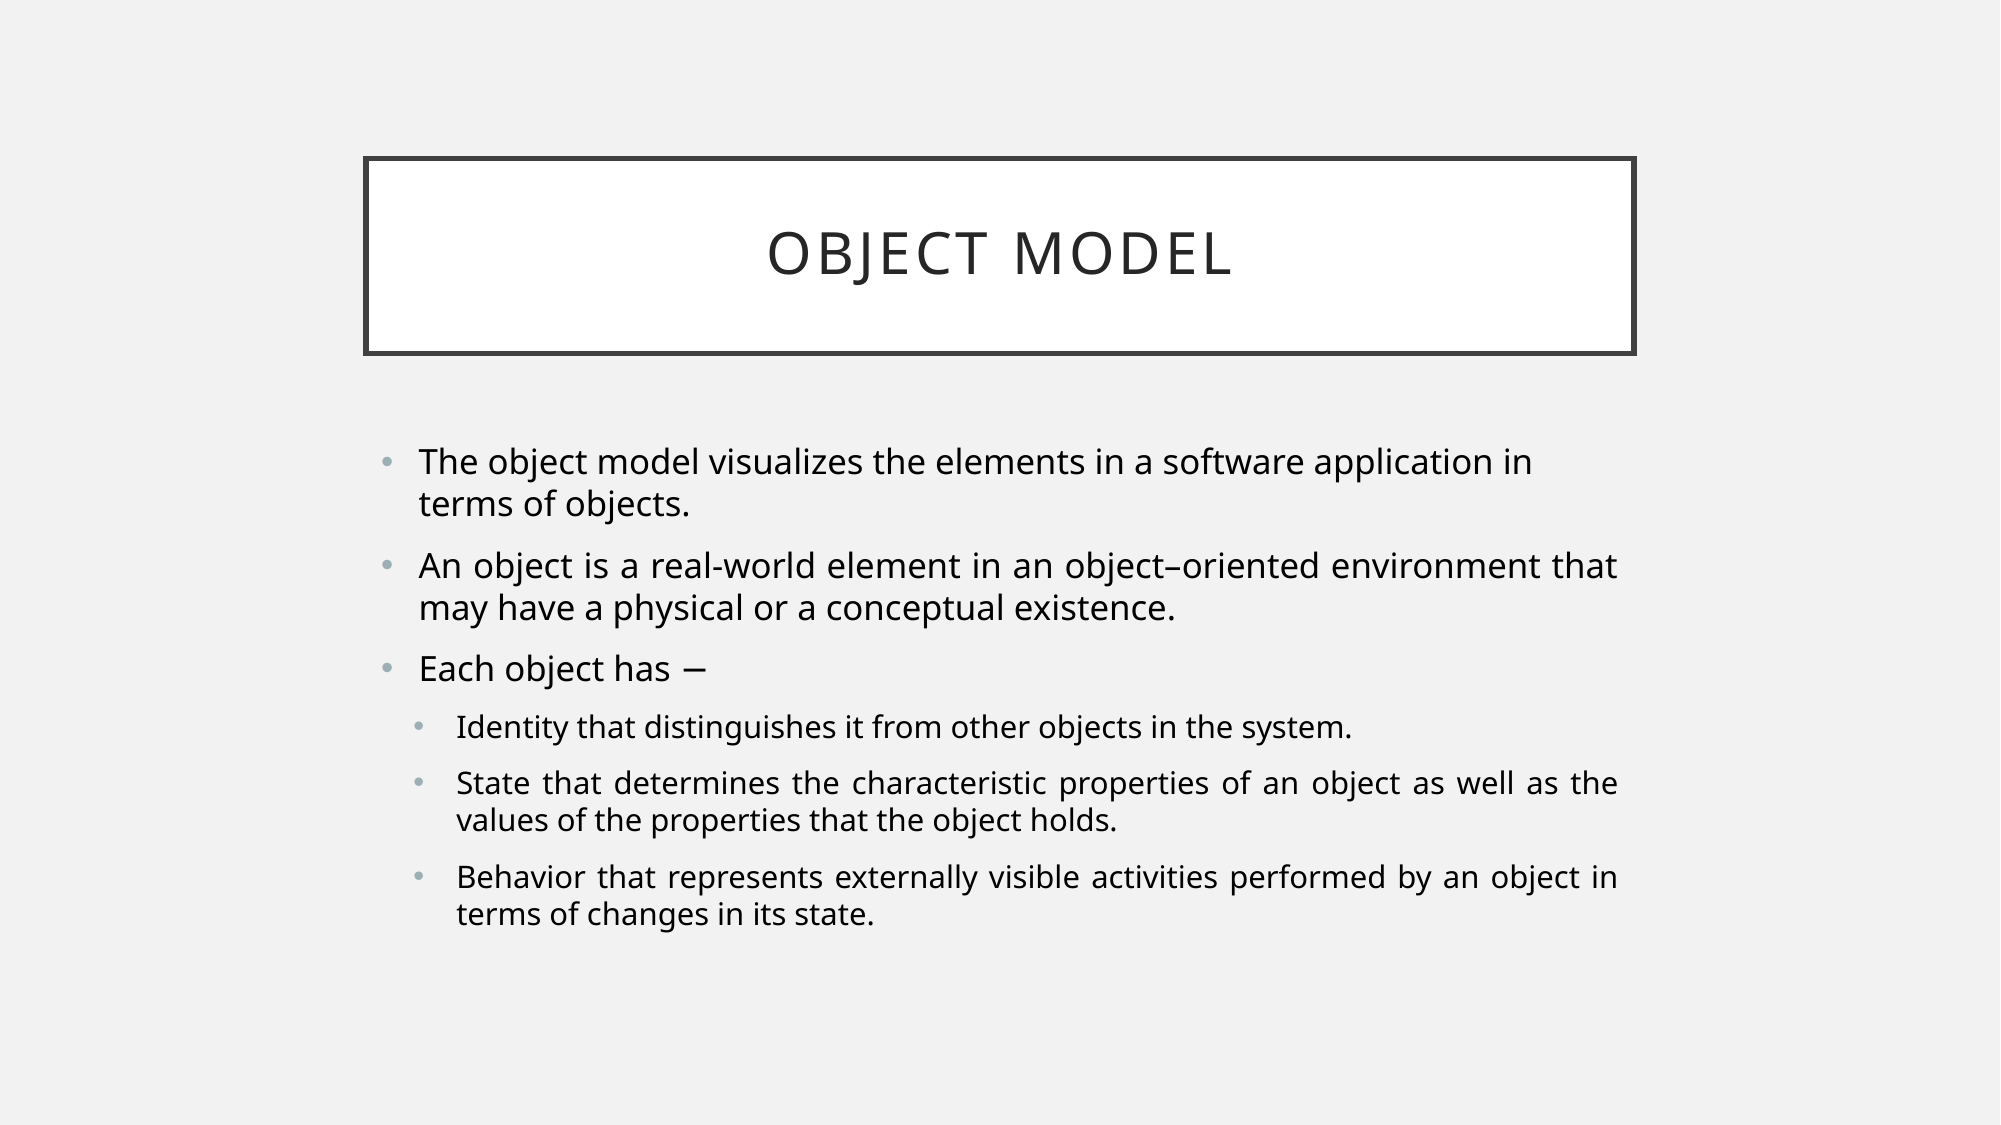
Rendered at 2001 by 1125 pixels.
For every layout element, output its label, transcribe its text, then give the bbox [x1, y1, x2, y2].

title Object Model [363, 156, 1637, 356]
list The object model visualizes the elements in a software application in terms of objects. An object is a real-world element in an object–oriented environment that may have a physical or a conceptual existence. Each object has − Identity that distinguishes it from other objects in the system. State that determines the characteristic properties of an object as well as the values of the properties that the object holds. Behavior that represents externally visible activities performed by an object in terms of changes in its state. [366, 432, 1634, 942]
